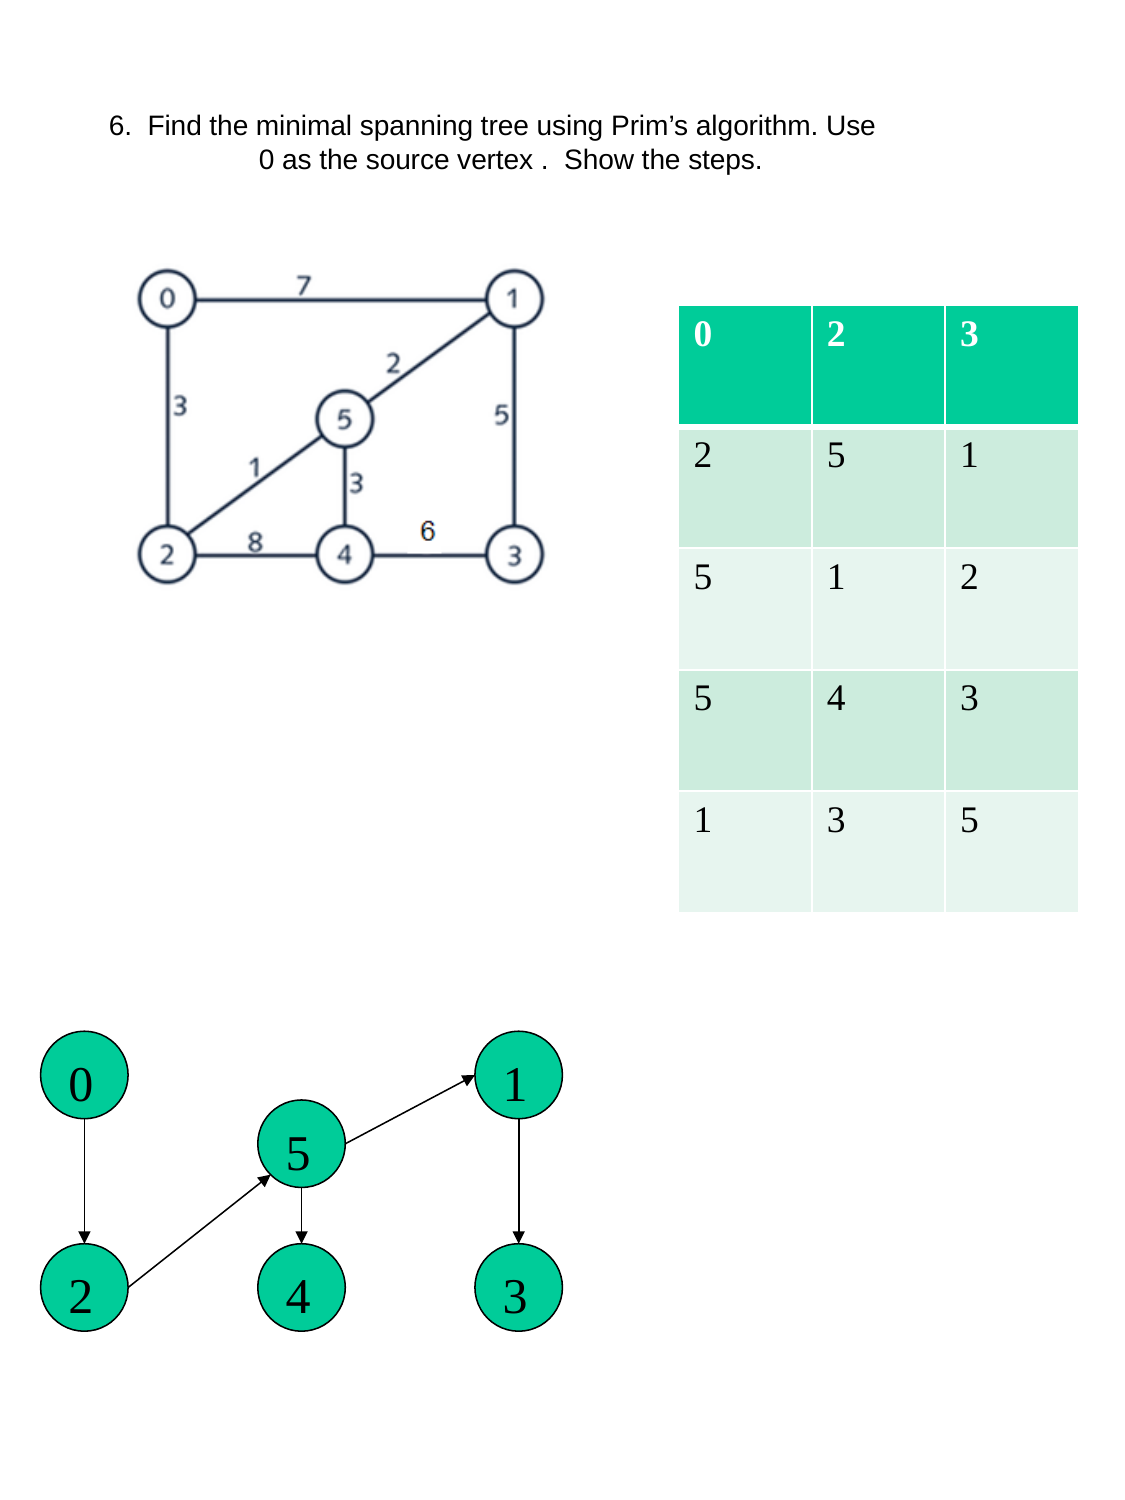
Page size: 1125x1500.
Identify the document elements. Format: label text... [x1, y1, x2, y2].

text_box 5 [257, 1099, 345, 1188]
text_box 6. Find the minimal spanning tree using Prim’s algorithm. Use 0 as the source vertex . Show the steps. [94, 99, 892, 183]
table_header 2 [813, 306, 944, 424]
table_header 3 [946, 306, 1078, 424]
text_box 4 [258, 1243, 346, 1332]
text_box 2 [40, 1243, 128, 1332]
table_cell 5 [946, 792, 1078, 912]
text_box 3 [474, 1243, 563, 1332]
table_cell 2 [679, 430, 811, 547]
table_cell 1 [946, 430, 1078, 547]
table_header 0 [679, 306, 811, 424]
text_box 1 [474, 1031, 563, 1119]
table_cell 5 [813, 430, 944, 547]
text_box 0 [40, 1031, 129, 1119]
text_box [127, 1174, 271, 1288]
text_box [344, 1074, 476, 1144]
table_cell 5 [679, 671, 811, 790]
picture [124, 249, 566, 600]
table_cell 3 [813, 792, 944, 912]
table_cell 1 [813, 549, 944, 669]
table_cell 2 [946, 549, 1078, 669]
table_cell 3 [946, 671, 1078, 790]
table_cell 4 [813, 671, 944, 790]
table_cell 5 [679, 549, 811, 669]
table_cell 1 [679, 792, 811, 912]
